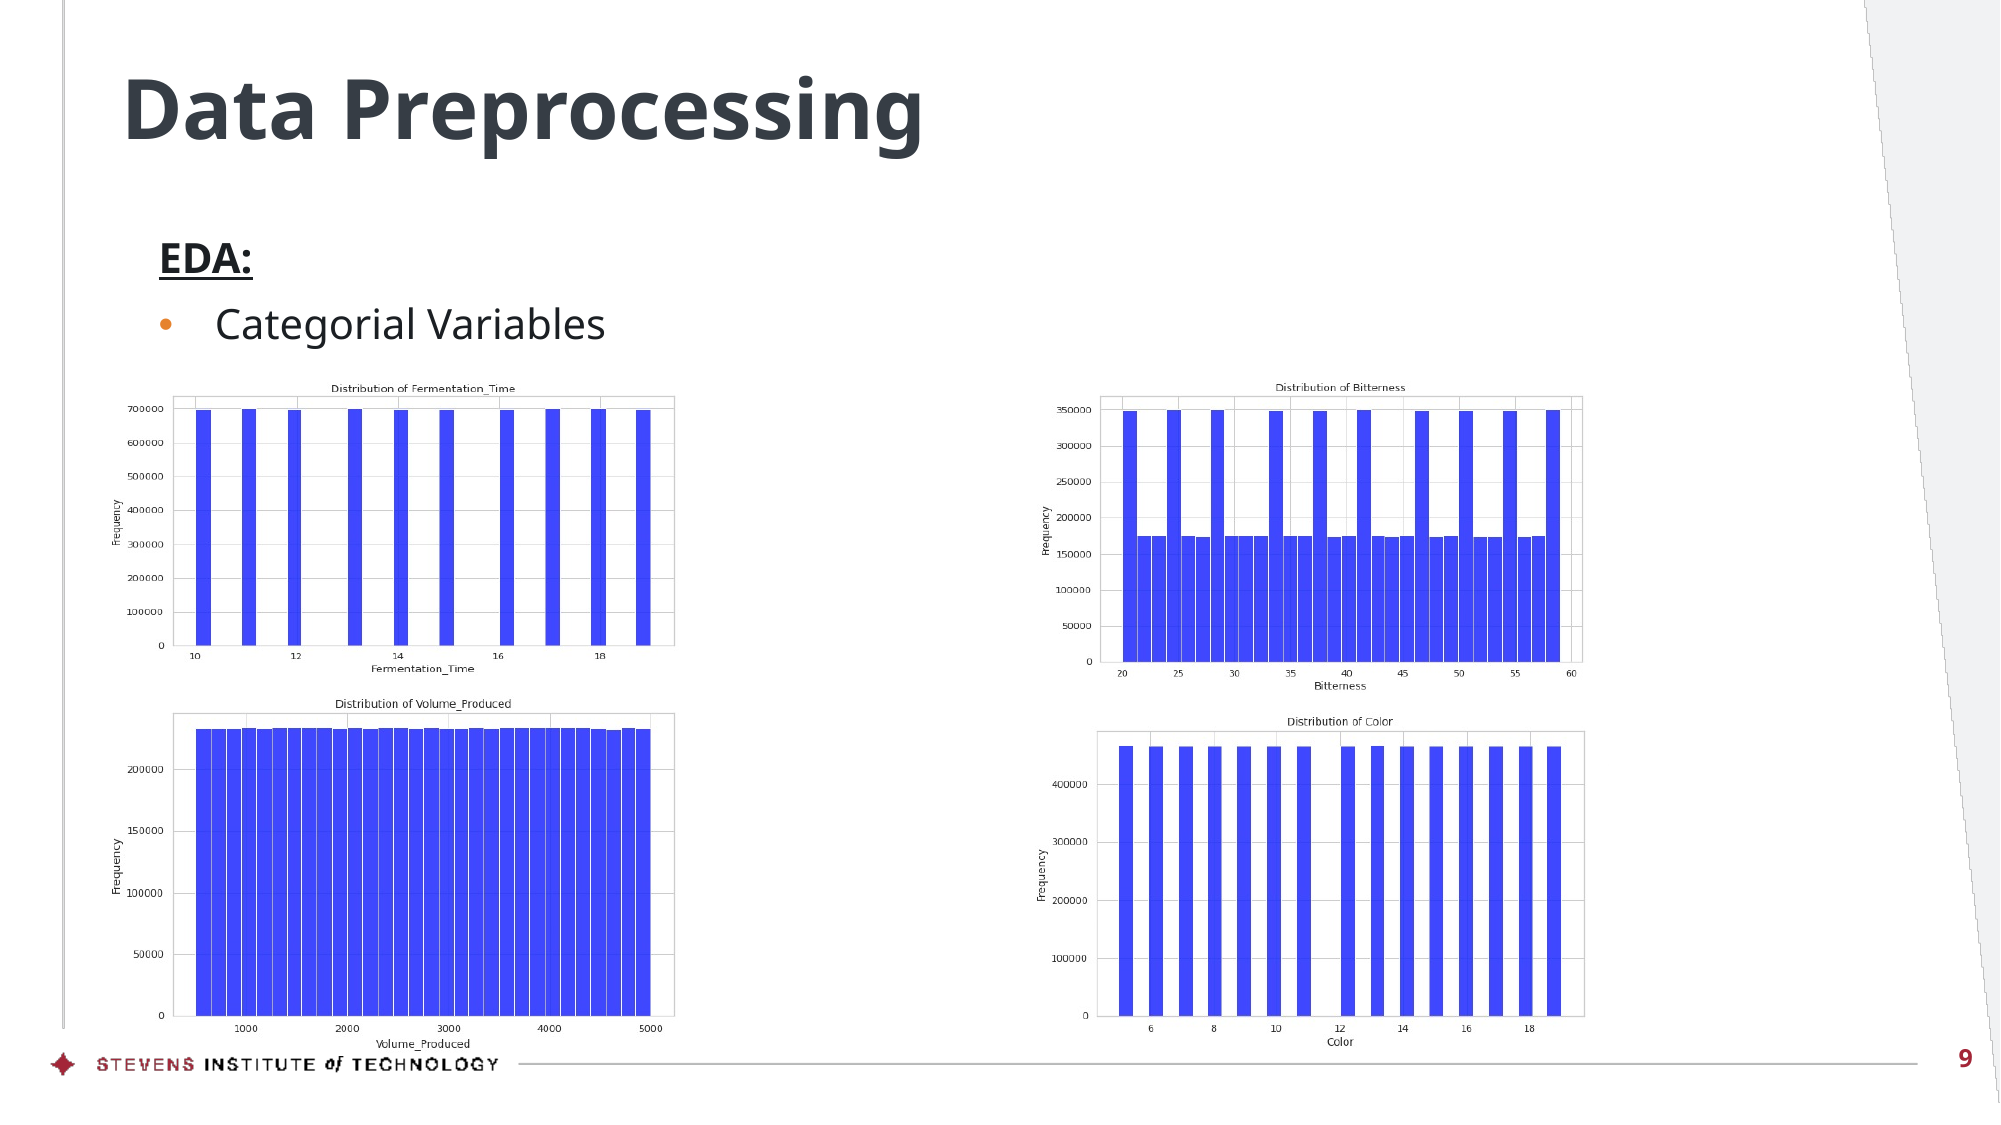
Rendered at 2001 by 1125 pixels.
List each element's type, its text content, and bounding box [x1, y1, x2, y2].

picture [0, 0, 2000, 1125]
slide_number 9 [1538, 1029, 1988, 1090]
title Data Preprocessing [106, 59, 1863, 159]
list EDA: Categorial Variables [106, 159, 1863, 1030]
